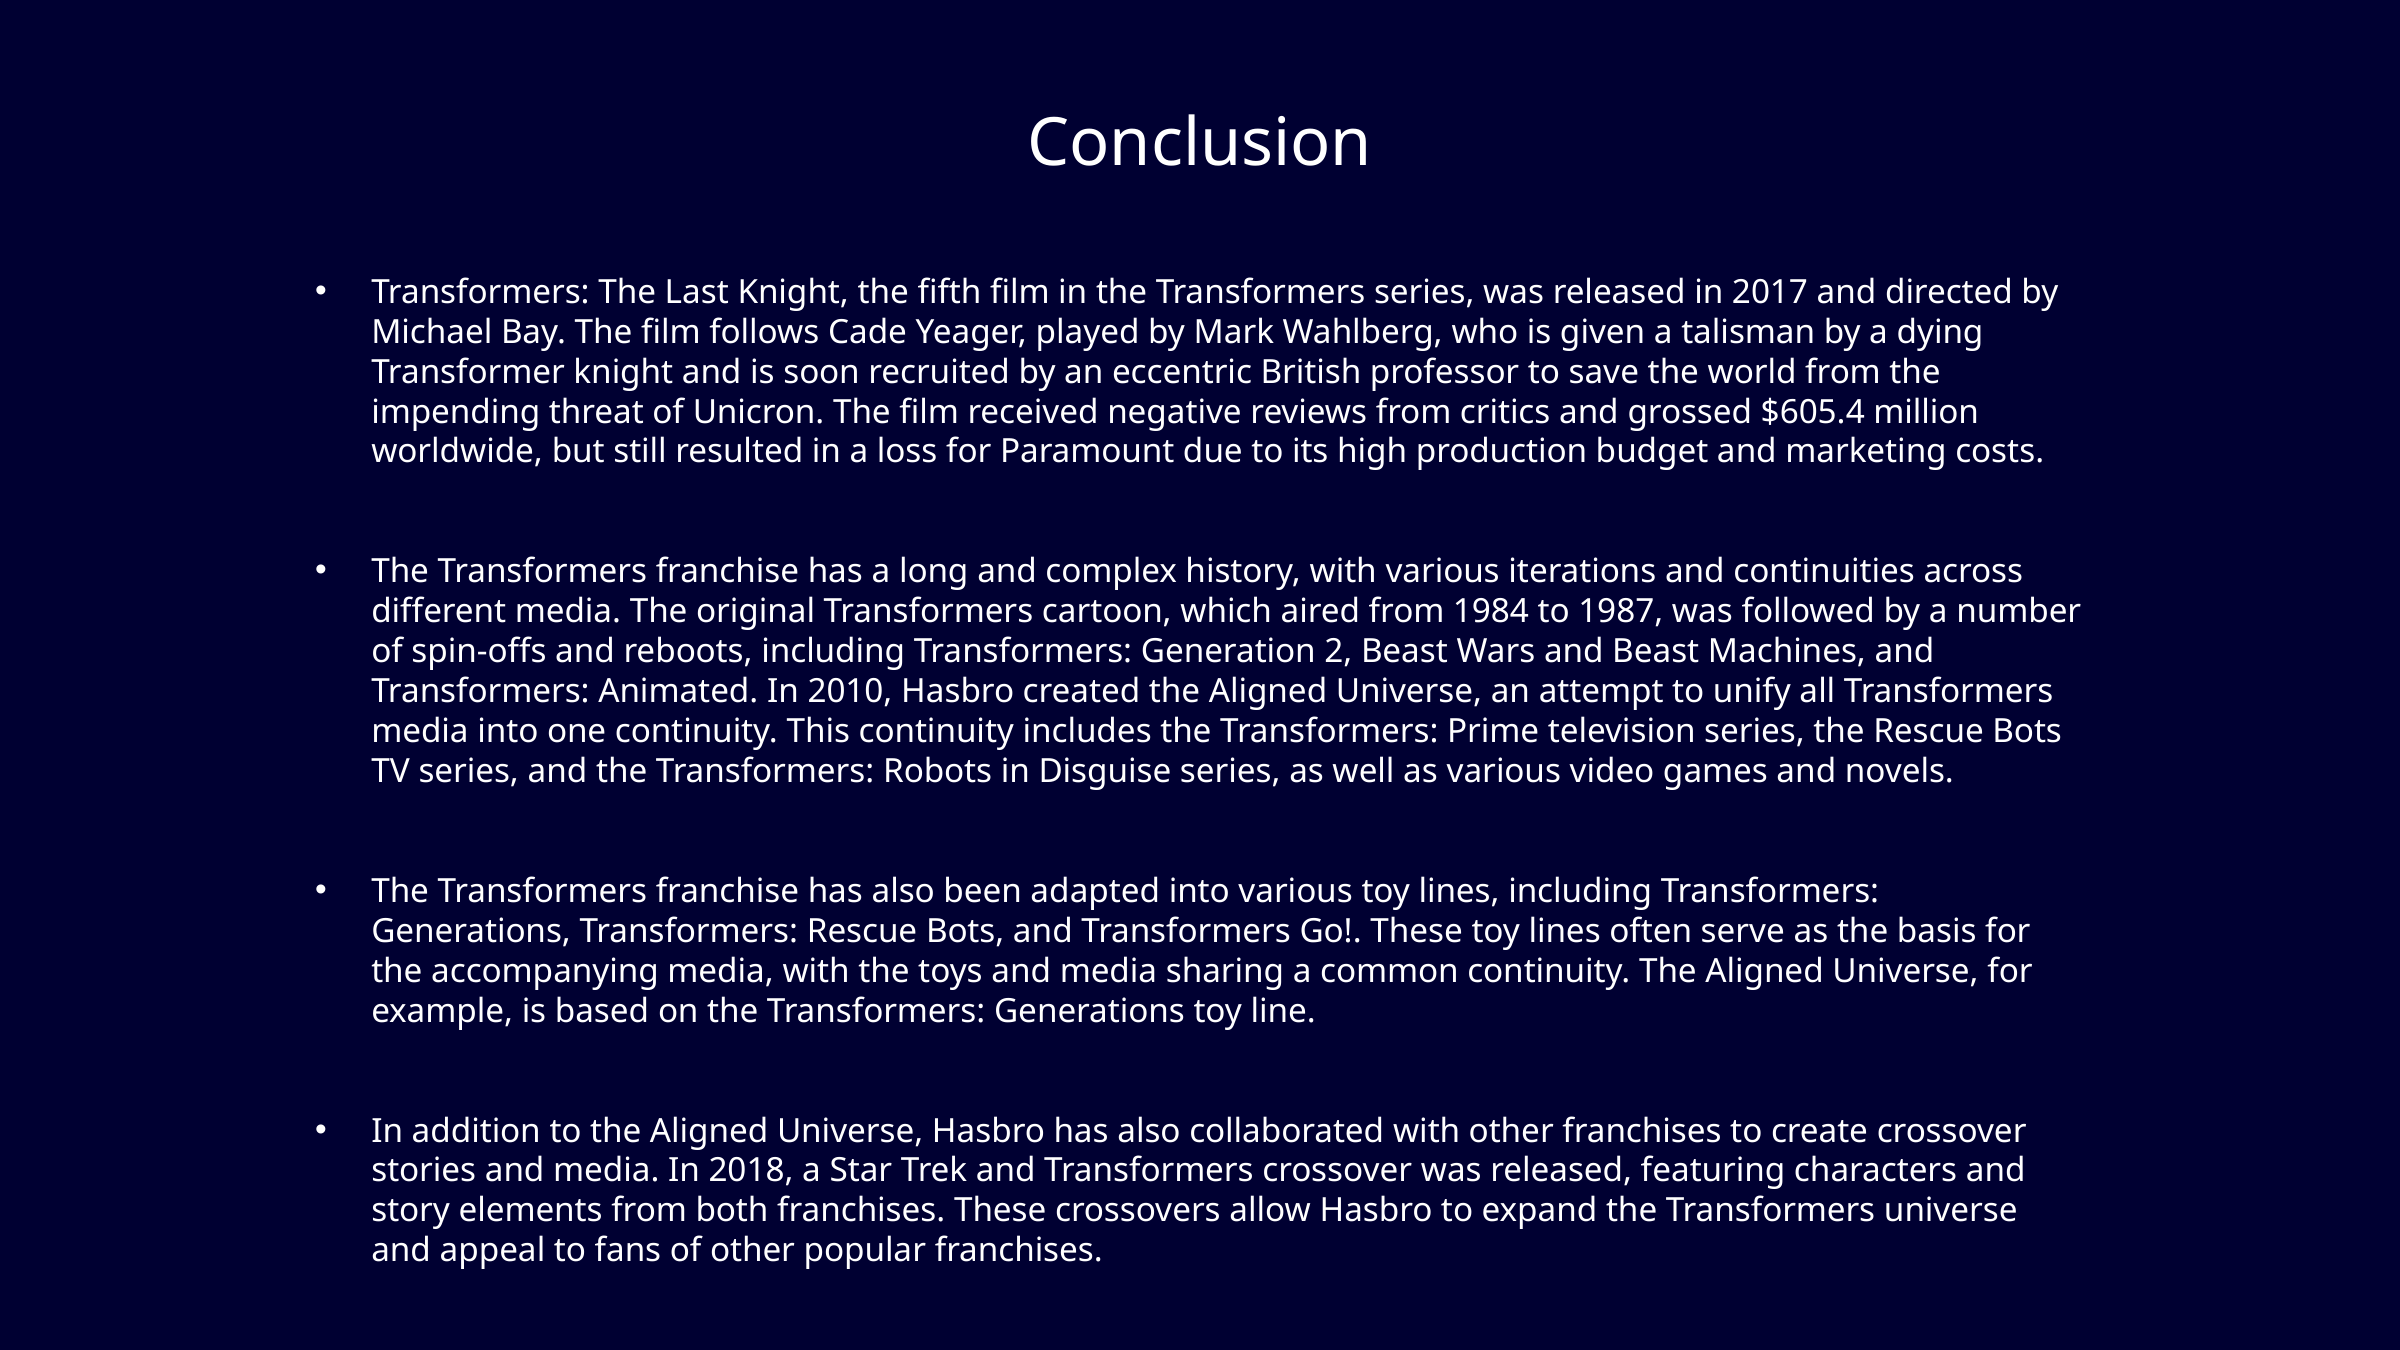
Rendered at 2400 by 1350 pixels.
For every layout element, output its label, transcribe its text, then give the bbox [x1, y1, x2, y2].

list Transformers: The Last Knight, the fifth film in the Transformers series, was released in 2017 and directed by Michael Bay. The film follows Cade Yeager, played by Mark Wahlberg, who is given a talisman by a dying Transformer knight and is soon recruited by an eccentric British professor to save the world from the impending threat of Unicron. The film received negative reviews from critics and grossed $605.4 million worldwide, but still resulted in a loss for Paramount due to its high production budget and marketing costs. The Transformers franchise has a long and complex history, with various iterations and continuities across different media. The original Transformers cartoon, which aired from 1984 to 1987, was followed by a number of spin-offs and reboots, including Transformers: Generation 2, Beast Wars and Beast Machines, and Transformers: Animated. In 2010, Hasbro created the Aligned Universe, an attempt to unify all Transformers media into one continuity. This continuity includes the Transformers: Prime television series, the Rescue Bots TV series, and the Transformers: Robots in Disguise series, as well as various video games and novels. The Transformers franchise has also been adapted into various toy lines, including Transformers: Generations, Transformers: Rescue Bots, and Transformers Go!. These toy lines often serve as the basis for the accompanying media, with the toys and media sharing a common continuity. The Aligned Universe, for example, is based on the Transformers: Generations toy line. In addition to the Aligned Universe, Hasbro has also collaborated with other franchises to create crossover stories and media. In 2018, a Star Trek and Transformers crossover was released, featuring characters and story elements from both franchises. These crossovers allow Hasbro to expand the Transformers universe and appeal to fans of other popular franchises. [300, 262, 2100, 1005]
title Conclusion [300, 45, 2100, 233]
